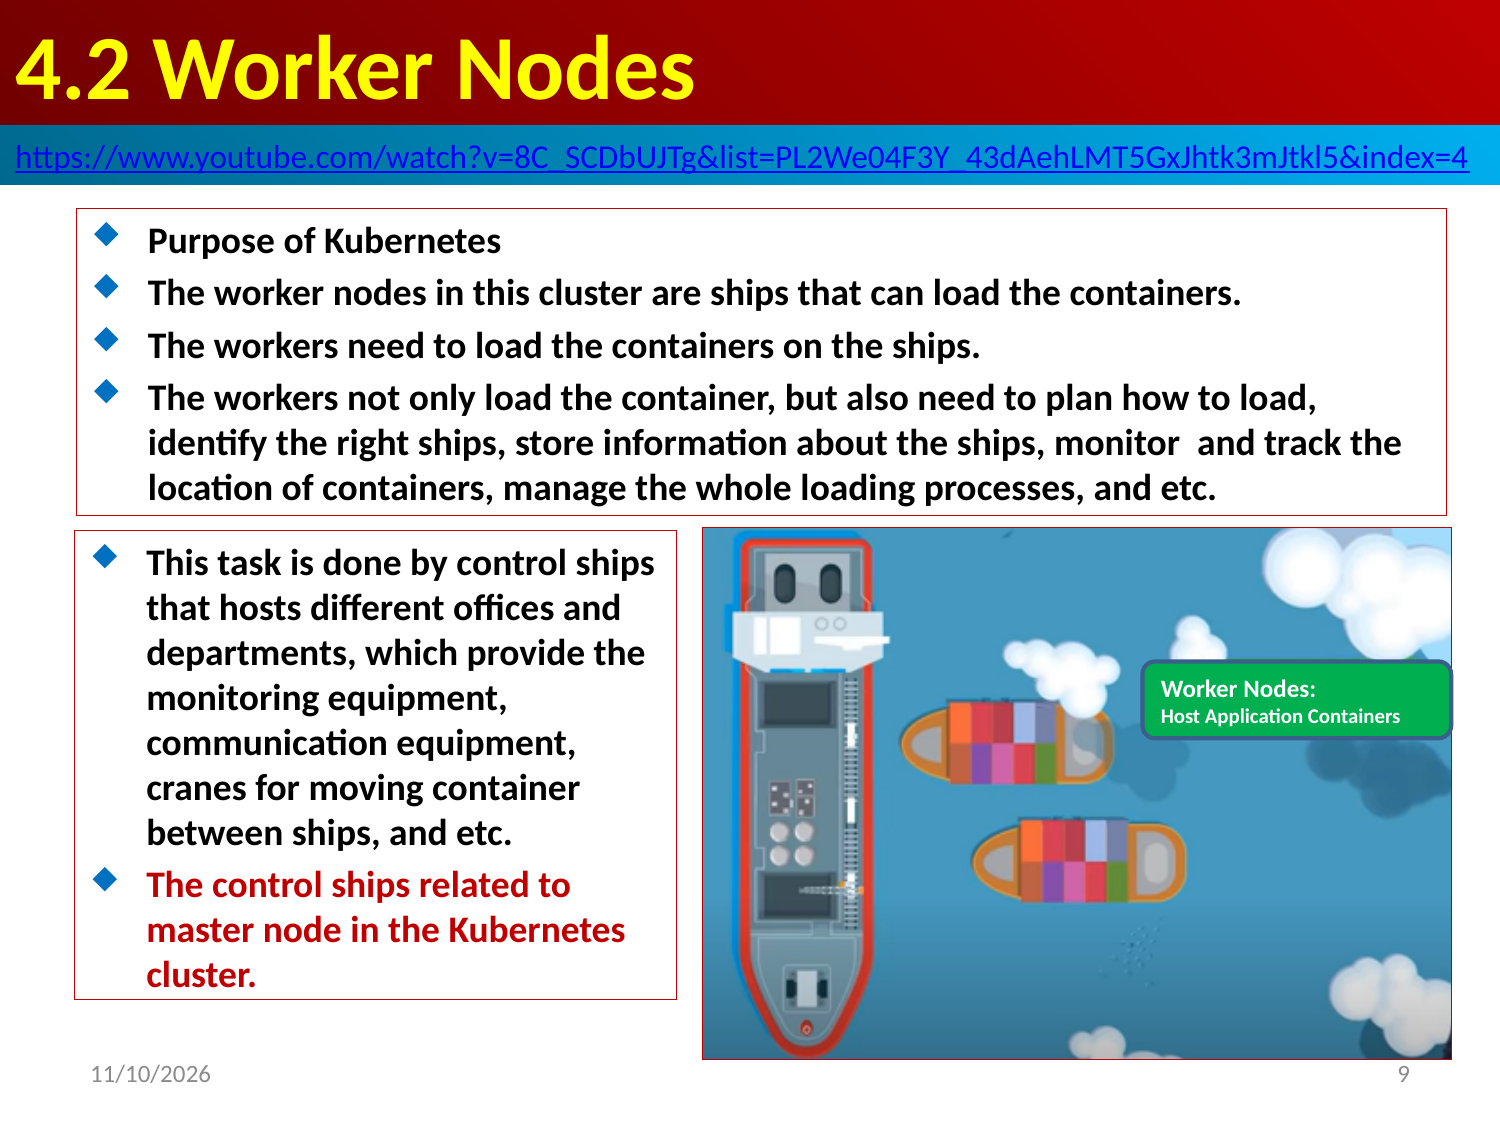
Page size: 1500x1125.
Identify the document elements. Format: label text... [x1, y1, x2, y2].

text_box https://www.youtube.com/watch?v=8C_SCDbUJTg&list=PL2We04F3Y_43dAehLMT5GxJhtk3mJtkl5&index=4 [0, 125, 1500, 185]
picture [702, 526, 1452, 1061]
title 4.2 Worker Nodes [0, 0, 1500, 125]
slide_number 9 [1074, 1068, 1425, 1103]
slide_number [75, 1042, 425, 1103]
text_box This task is done by control ships that hosts different offices and departments, which provide the monitoring equipment, communication equipment, cranes for moving container between ships, and etc. The control ships related to master node in the Kubernetes cluster. [74, 530, 677, 1000]
subtitle Purpose of Kubernetes The worker nodes in this cluster are ships that can load the containers. The workers need to load the containers on the ships. The workers not only load the container, but also need to plan how to load, identify the right ships, store information about the ships, monitor and track the location of containers, manage the whole loading processes, and etc. [76, 208, 1447, 516]
